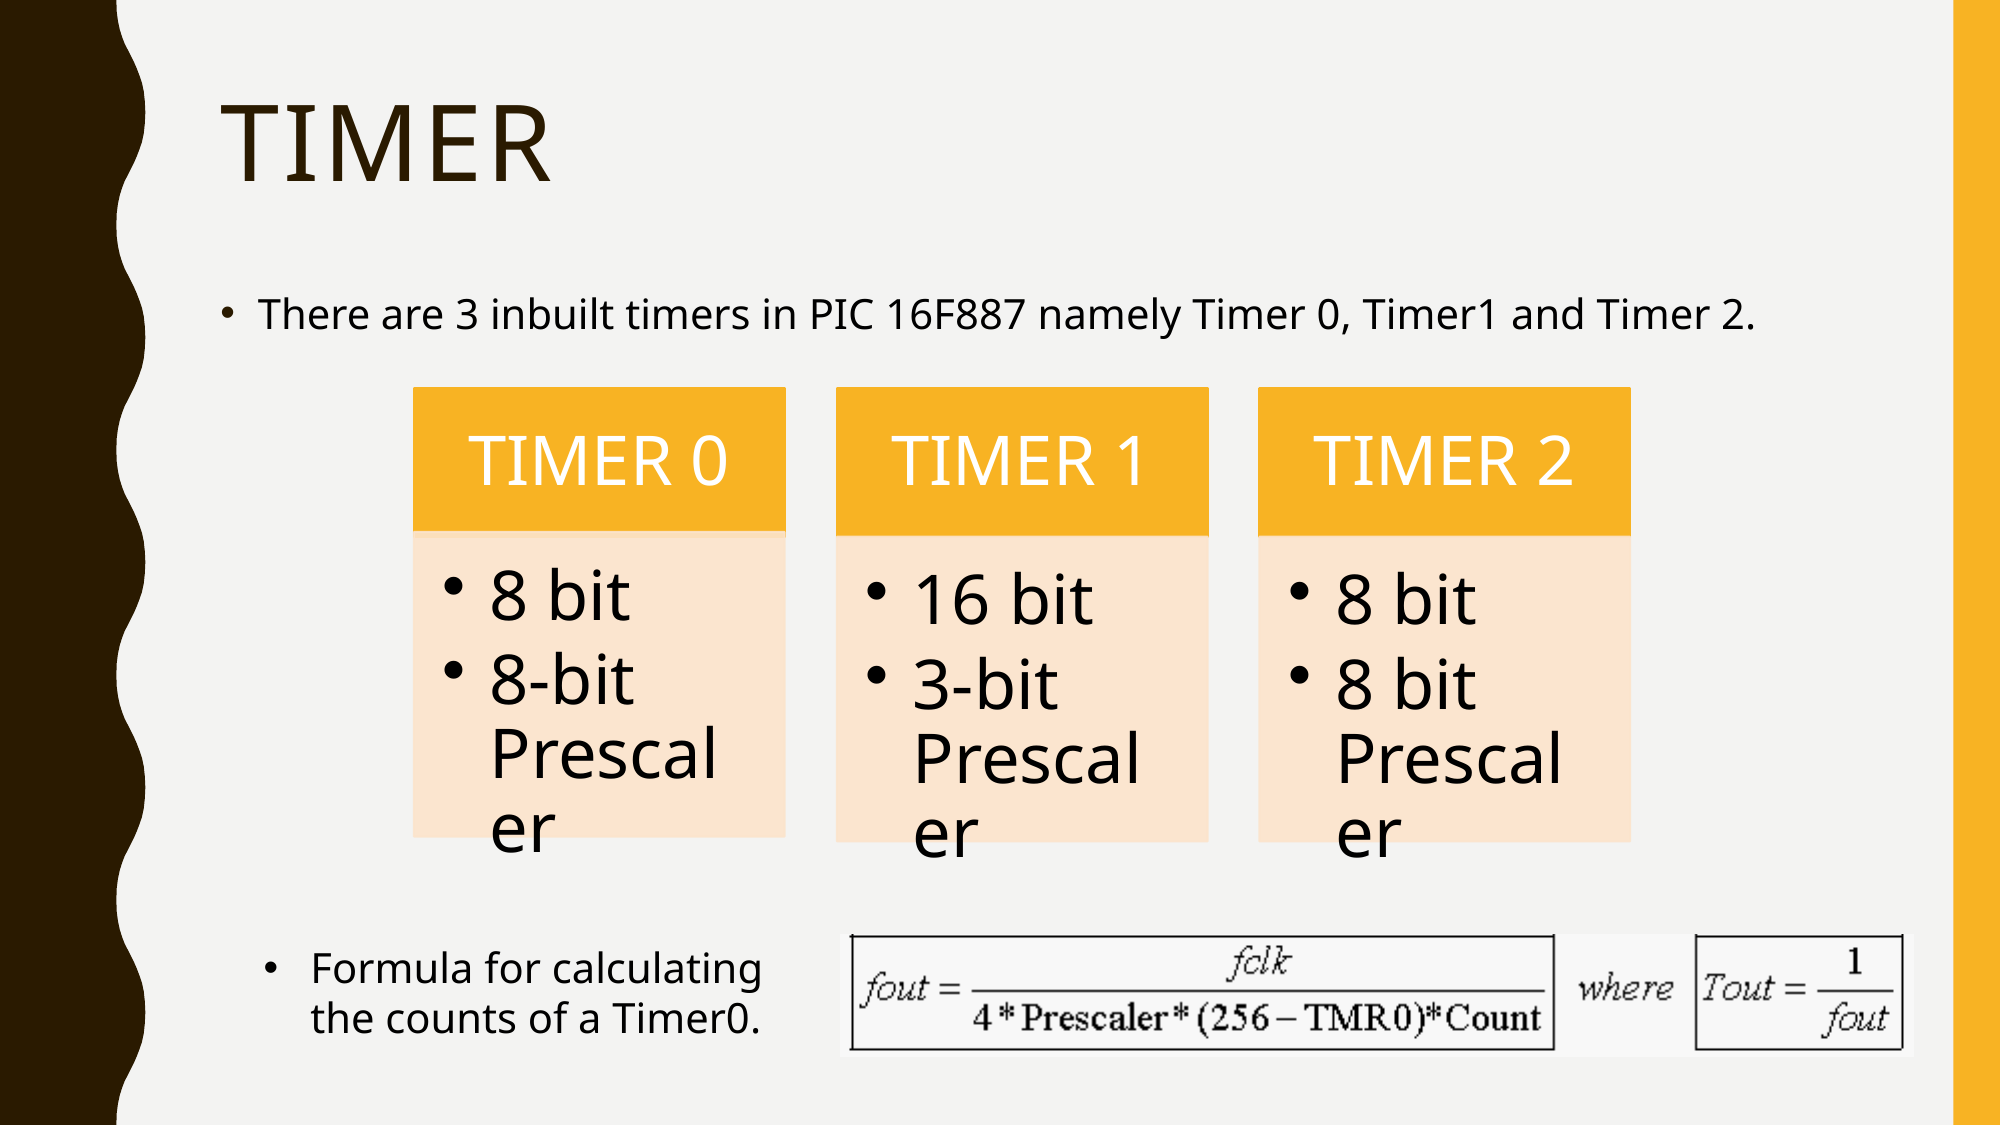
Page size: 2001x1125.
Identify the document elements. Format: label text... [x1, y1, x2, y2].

list There are 3 inbuilt timers in PIC 16F887 namely Timer 0, Timer1 and Timer 2. [205, 275, 413, 865]
list There are 3 inbuilt timers in PIC 16F887 namely Timer 0, Timer1 and Timer 2. [1631, 275, 1875, 865]
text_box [413, 236, 1631, 993]
title TIMER [205, 82, 1875, 275]
picture [840, 934, 1914, 1057]
text_box Formula for calculating the counts of a Timer0. [248, 934, 818, 1050]
